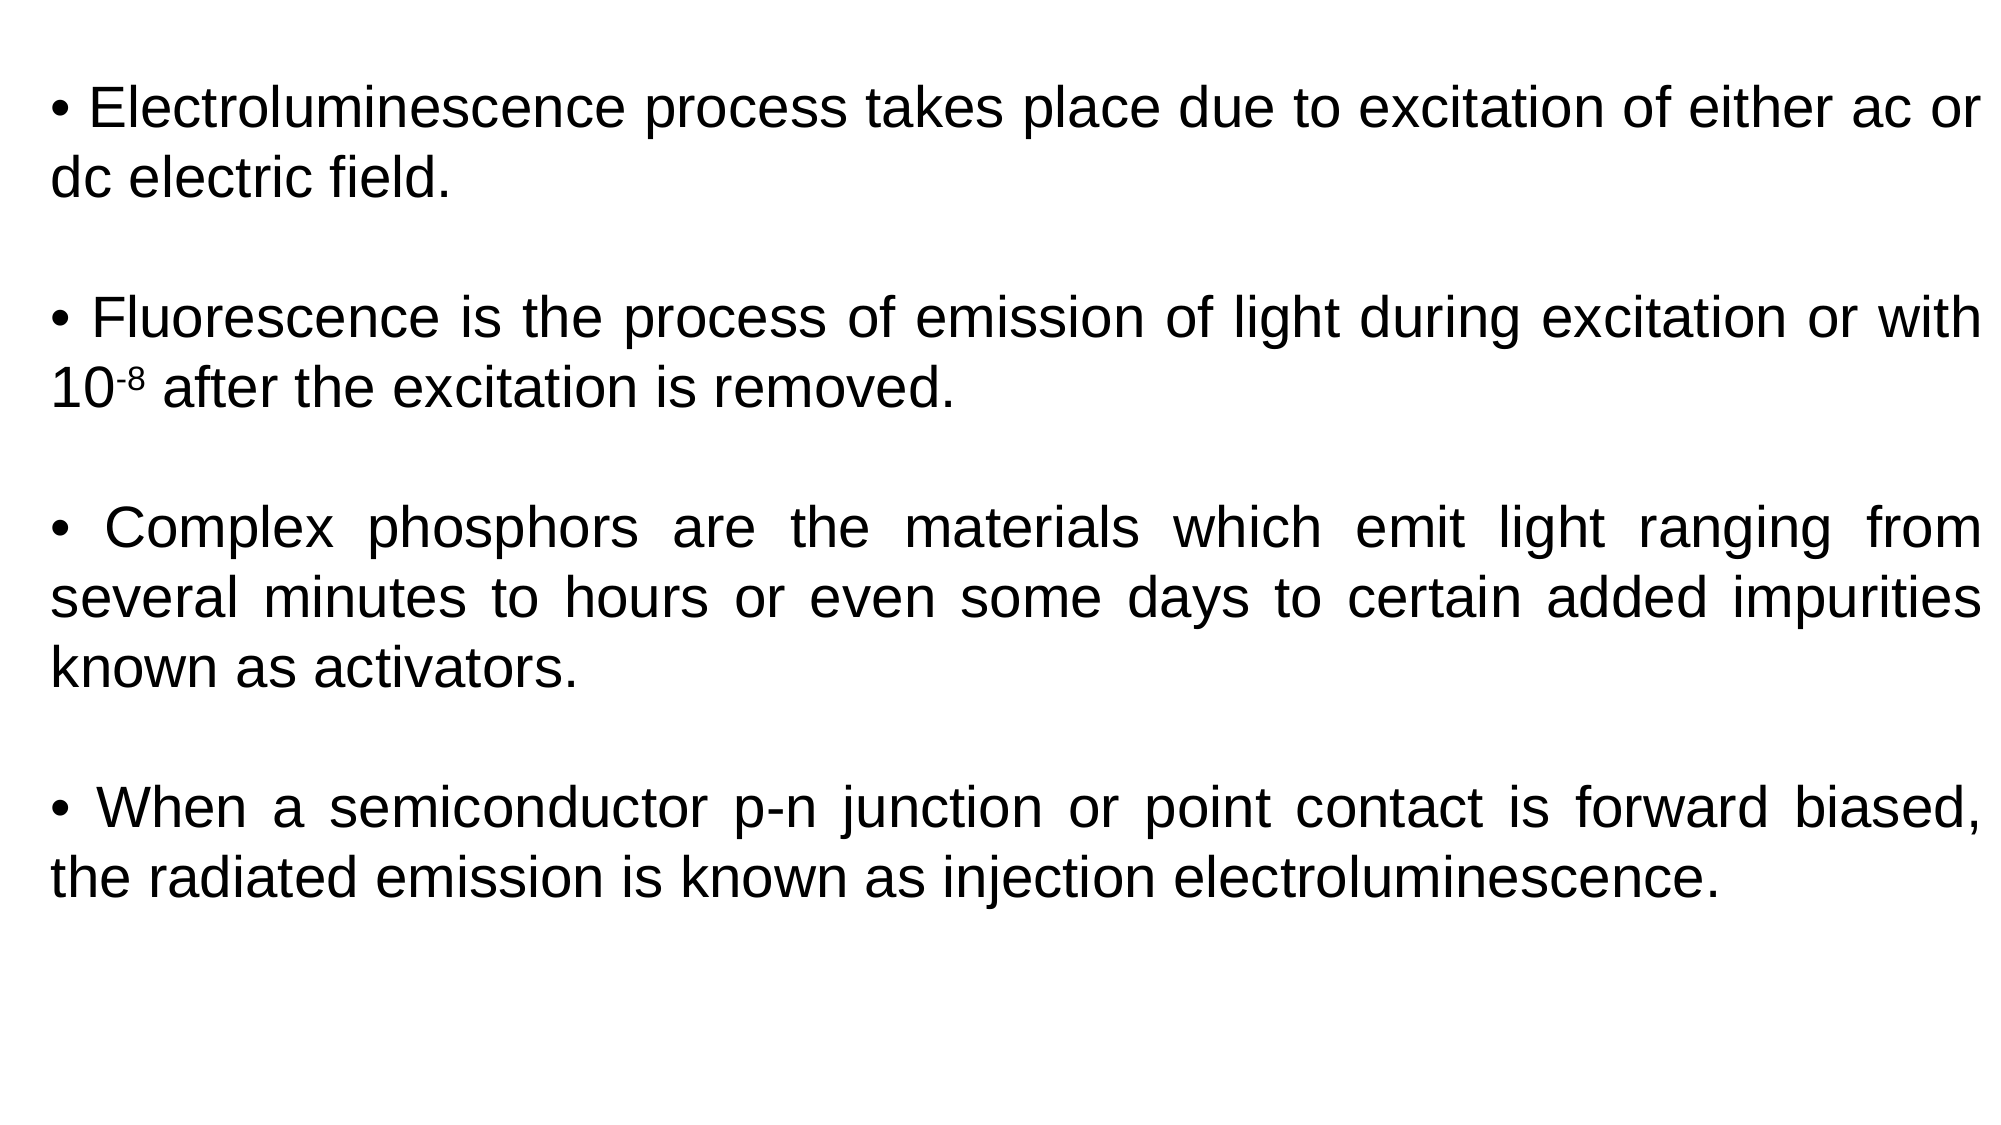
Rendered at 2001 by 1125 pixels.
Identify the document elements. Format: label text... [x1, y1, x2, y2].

text_box • Electroluminescence process takes place due to excitation of either ac or dc electric field. • Fluorescence is the process of emission of light during excitation or with 10-8 after the excitation is removed. • Complex phosphors are the materials which emit light ranging from several minutes to hours or even some days to certain added impurities known as activators. • When a semiconductor p-n junction or point contact is forward biased, the radiated emission is known as injection electroluminescence. [36, 62, 2000, 917]
